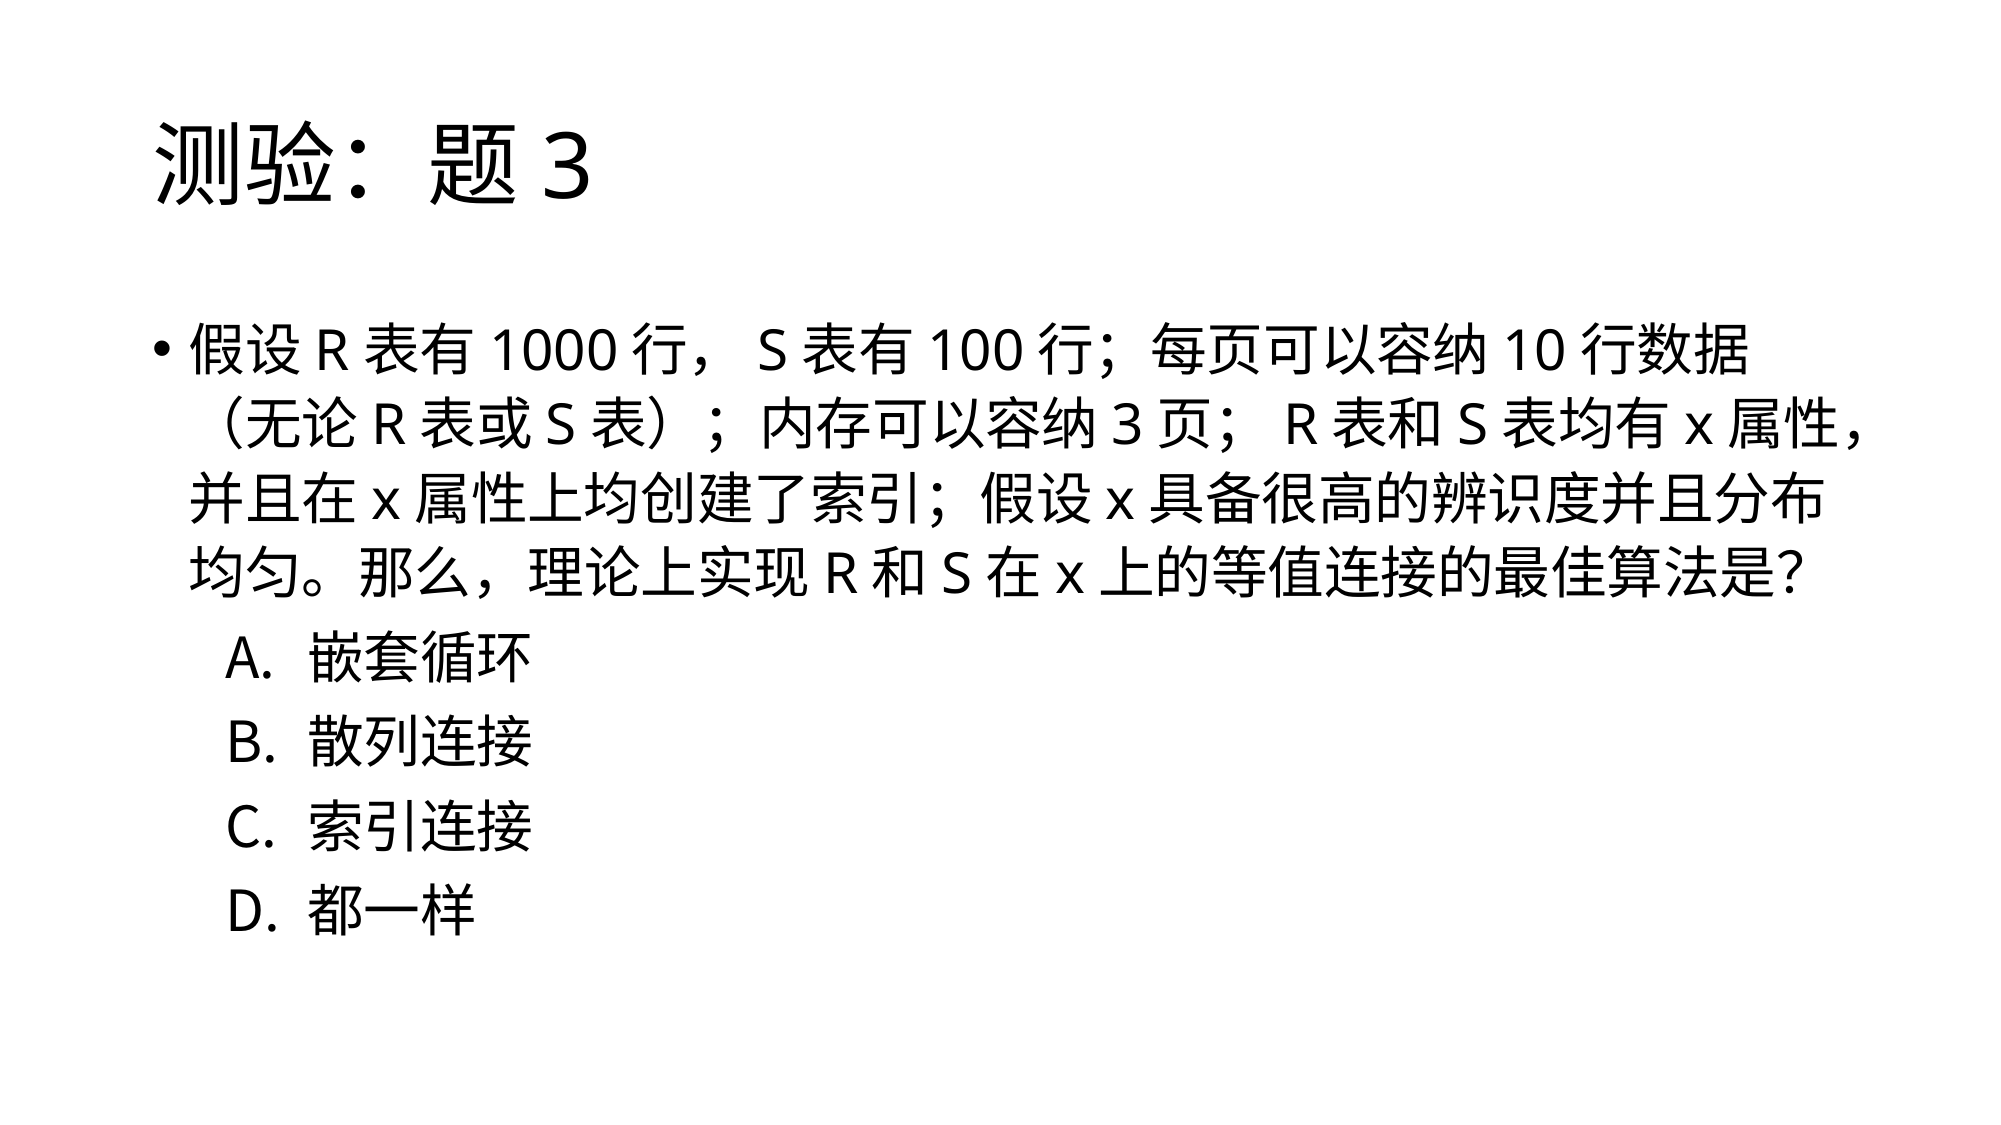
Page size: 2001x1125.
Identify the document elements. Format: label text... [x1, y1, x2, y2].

list 假设R表有1000行，S表有100行；每页可以容纳10行数据（无论R表或S表）；内存可以容纳3页；R表和S表均有x属性，并且在x属性上均创建了索引；假设x具备很高的辨识度并且分布均匀。那么，理论上实现R和S在x上的等值连接的最佳算法是？ 嵌套循环 散列连接 索引连接 都一样 [137, 299, 1863, 1014]
title 测验：题3 [137, 59, 1863, 278]
